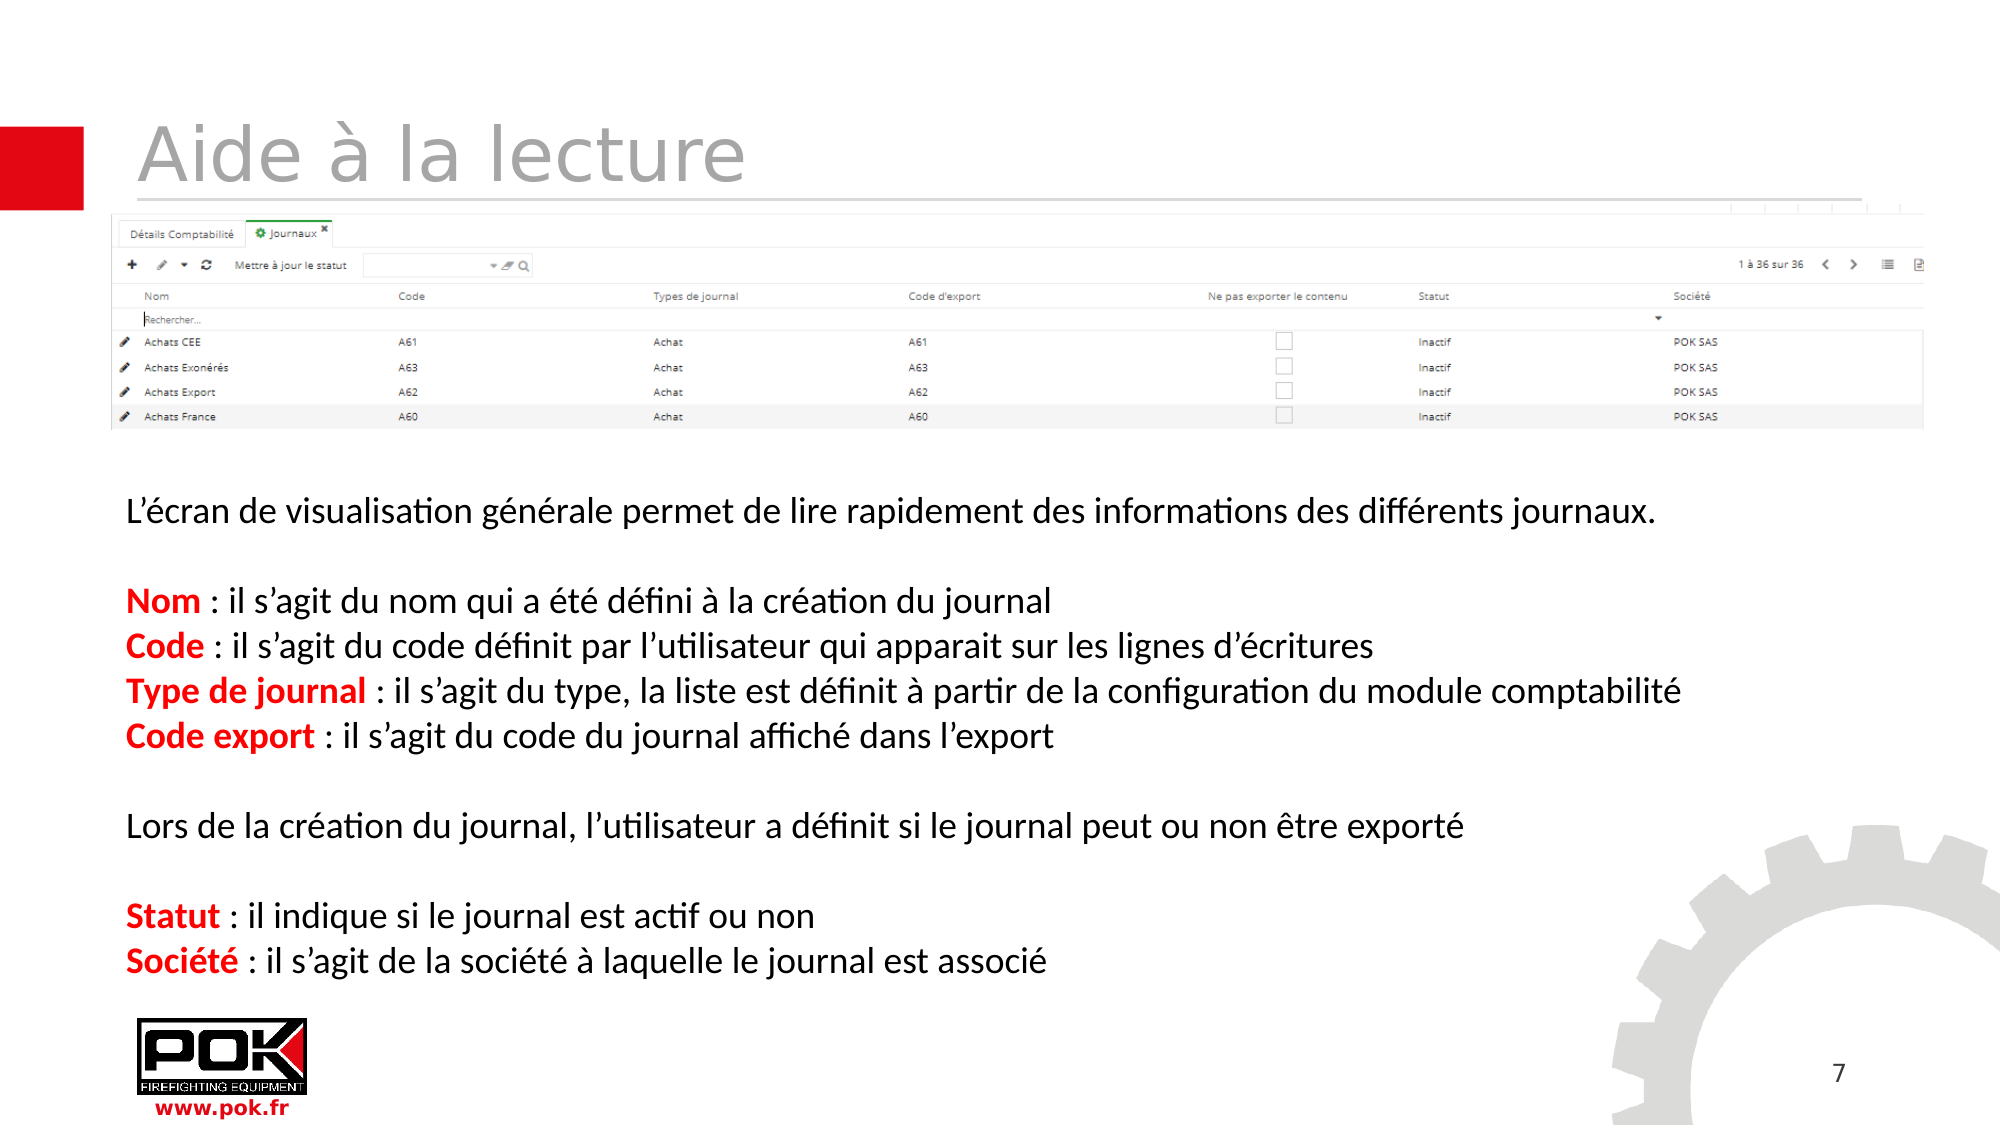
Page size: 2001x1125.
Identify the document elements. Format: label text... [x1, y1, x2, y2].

picture [1612, 825, 2000, 1125]
slide_number 7 [1412, 1042, 1863, 1103]
picture [137, 1018, 307, 1095]
title Aide à la lecture [122, 96, 1848, 204]
picture [111, 204, 1924, 430]
text_box L’écran de visualisation générale permet de lire rapidement des informations des différents journaux. Nom : il s’agit du nom qui a été défini à la création du journal Code : il s’agit du code définit par l’utilisateur qui apparait sur les lignes d’écritures Type de journal : il s’agit du type, la liste est définit à partir de la configuration du module comptabilité Code export : il s’agit du code du journal affiché dans l’export Lors de la création du journal, l’utilisateur a définit si le journal peut ou non être exporté Statut : il indique si le journal est actif ou non Société : il s’agit de la société à laquelle le journal est associé [111, 478, 1924, 989]
